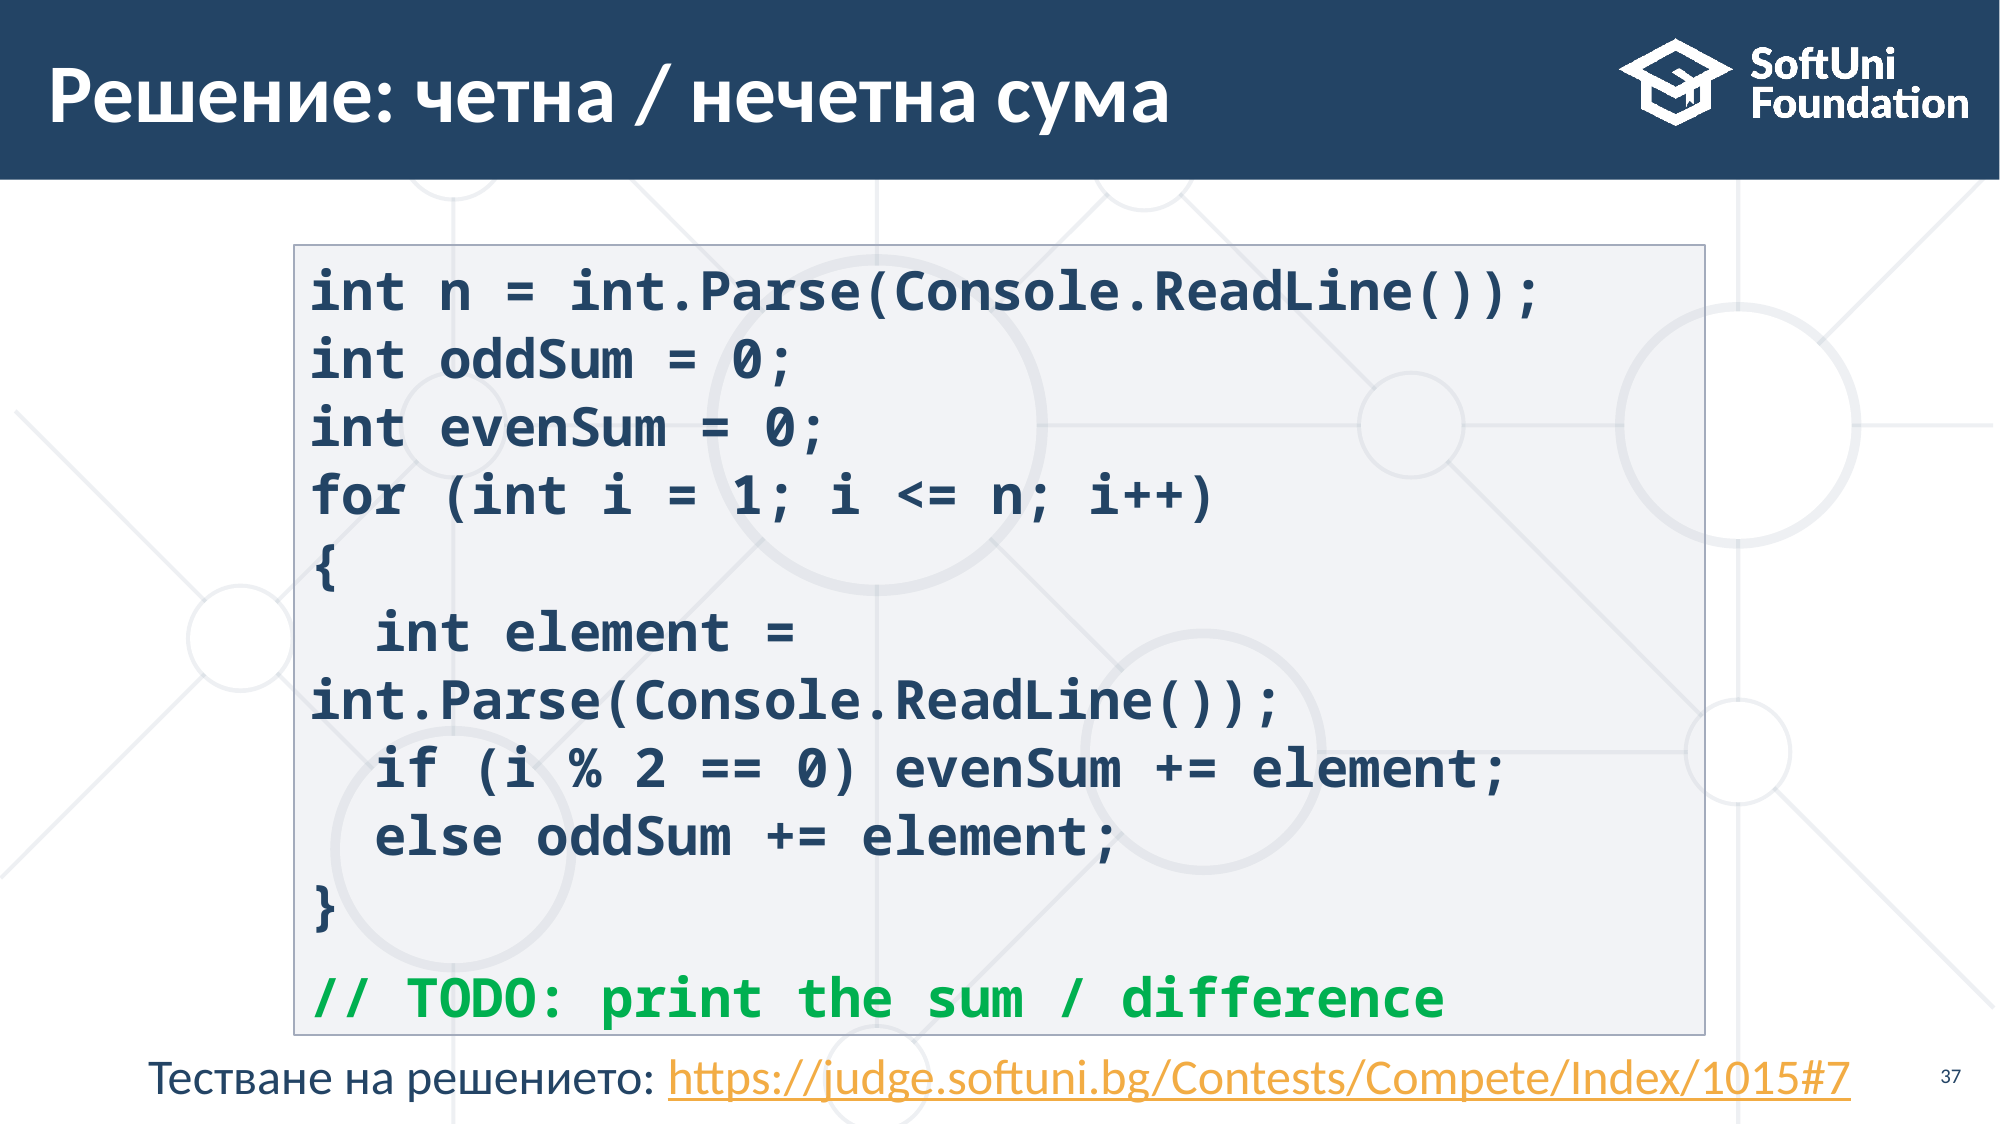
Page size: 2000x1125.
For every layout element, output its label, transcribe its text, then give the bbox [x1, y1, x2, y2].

title Решение: четна / нечетна сума [31, 16, 1591, 162]
text_box int n = int.Parse(Console.ReadLine()); int oddSum = 0; int evenSum = 0; for (int i = 1; i <= n; i++) { int element = int.Parse(Console.ReadLine()); if (i % 2 == 0) evenSum += element; else oddSum += element; } // TODO: print the sum / difference [294, 245, 1705, 1036]
picture [1618, 38, 1968, 126]
slide_number 37 [1896, 1049, 1968, 1101]
text_box Тестване на решението: https://judge.softuni.bg/Contests/Compete/Index/1015#7 [124, 1036, 1875, 1112]
